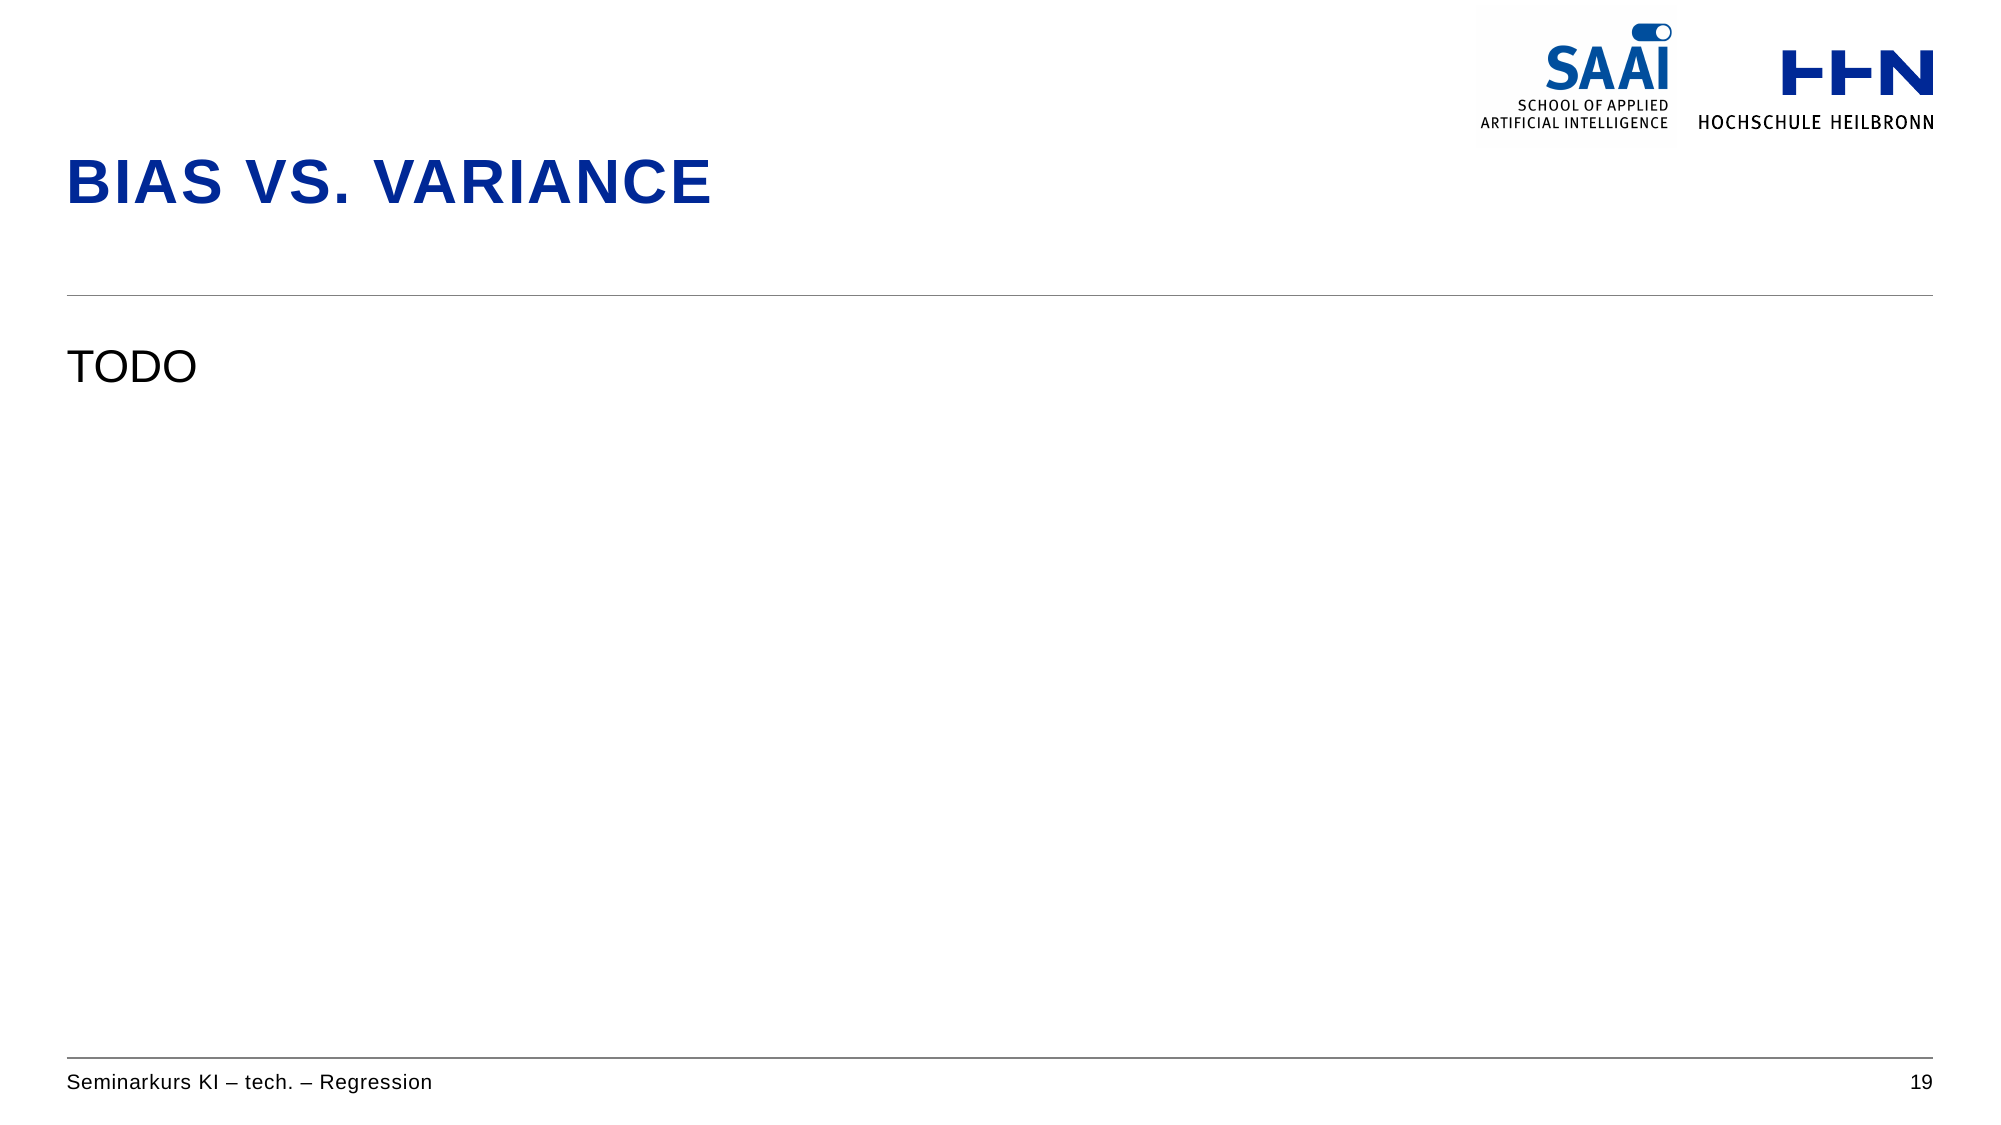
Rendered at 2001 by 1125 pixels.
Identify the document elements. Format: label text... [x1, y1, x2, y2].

picture [1476, 5, 1677, 147]
list TODO [66, 333, 1933, 1025]
title Bias vs. Variance [66, 147, 1933, 290]
footer Seminarkurs KI – tech. – Regression [66, 1068, 1277, 1105]
slide_number 19 [1621, 1068, 1933, 1105]
